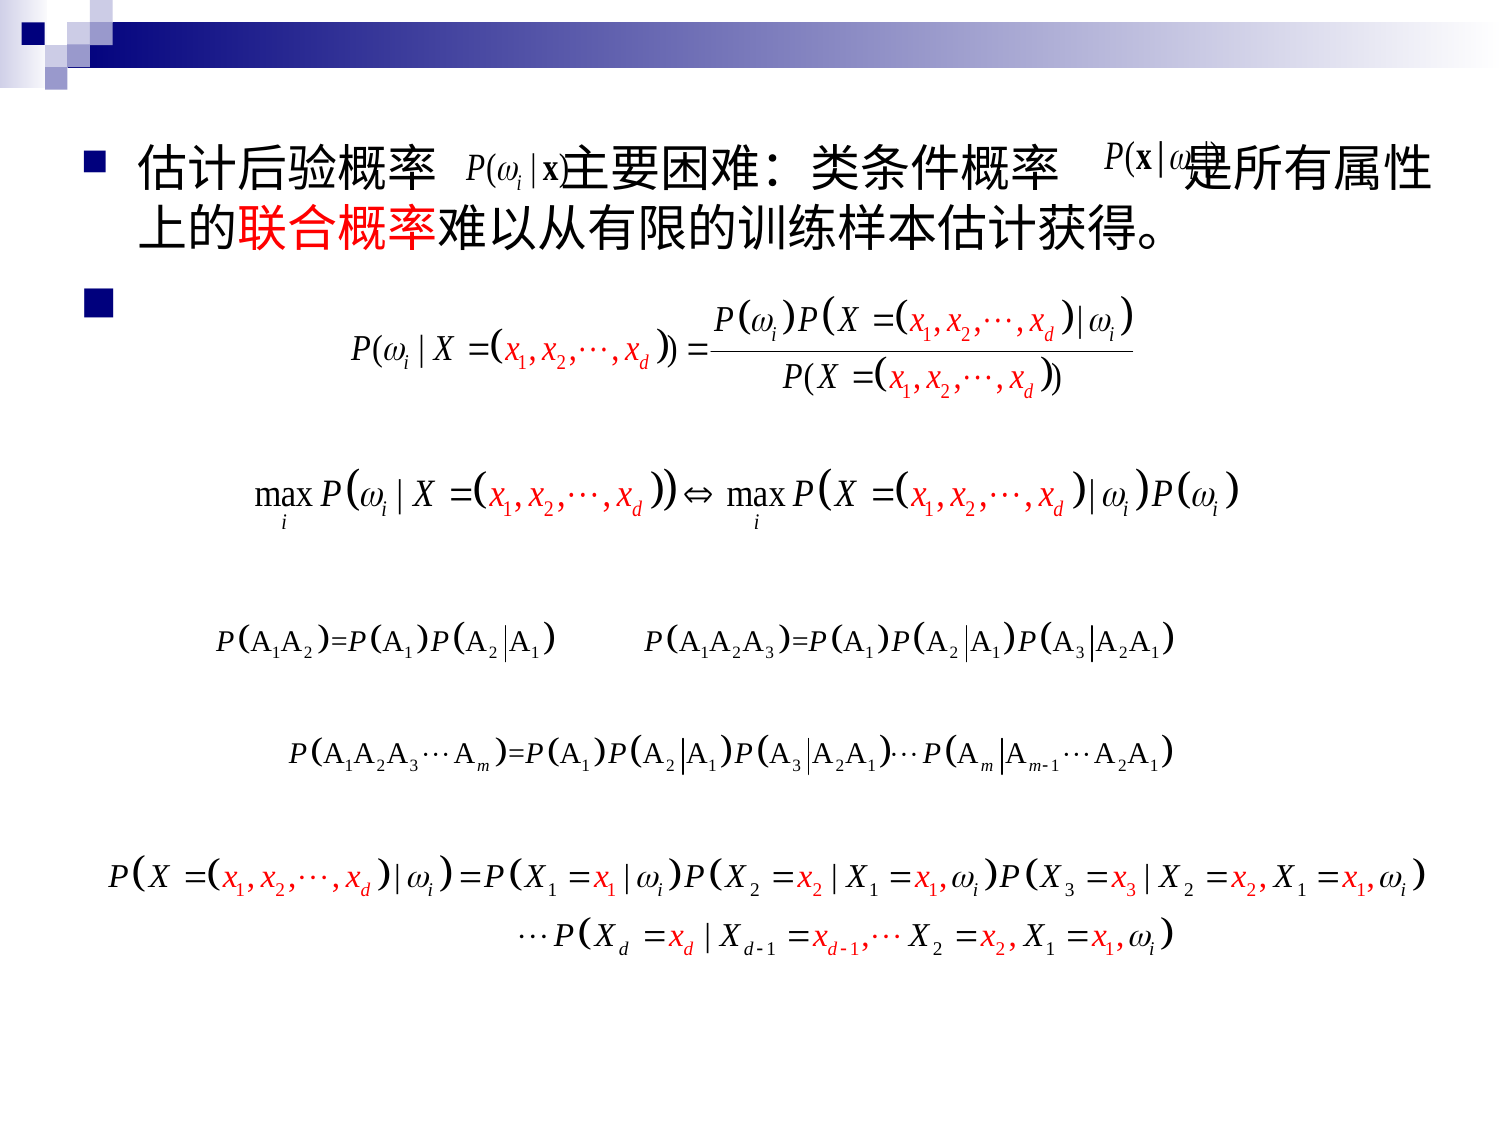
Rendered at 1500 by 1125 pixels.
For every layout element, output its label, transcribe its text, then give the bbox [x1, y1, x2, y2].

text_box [210, 616, 559, 672]
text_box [102, 849, 1430, 967]
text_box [345, 290, 1259, 409]
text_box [460, 142, 576, 200]
list 估计后验概率 主要困难：类条件概率 是所有属性上的联合概率难以从有限的训练样本估计获得。 [65, 129, 1482, 271]
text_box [249, 464, 1244, 539]
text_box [638, 616, 1178, 672]
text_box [1098, 129, 1225, 190]
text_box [283, 728, 1178, 784]
